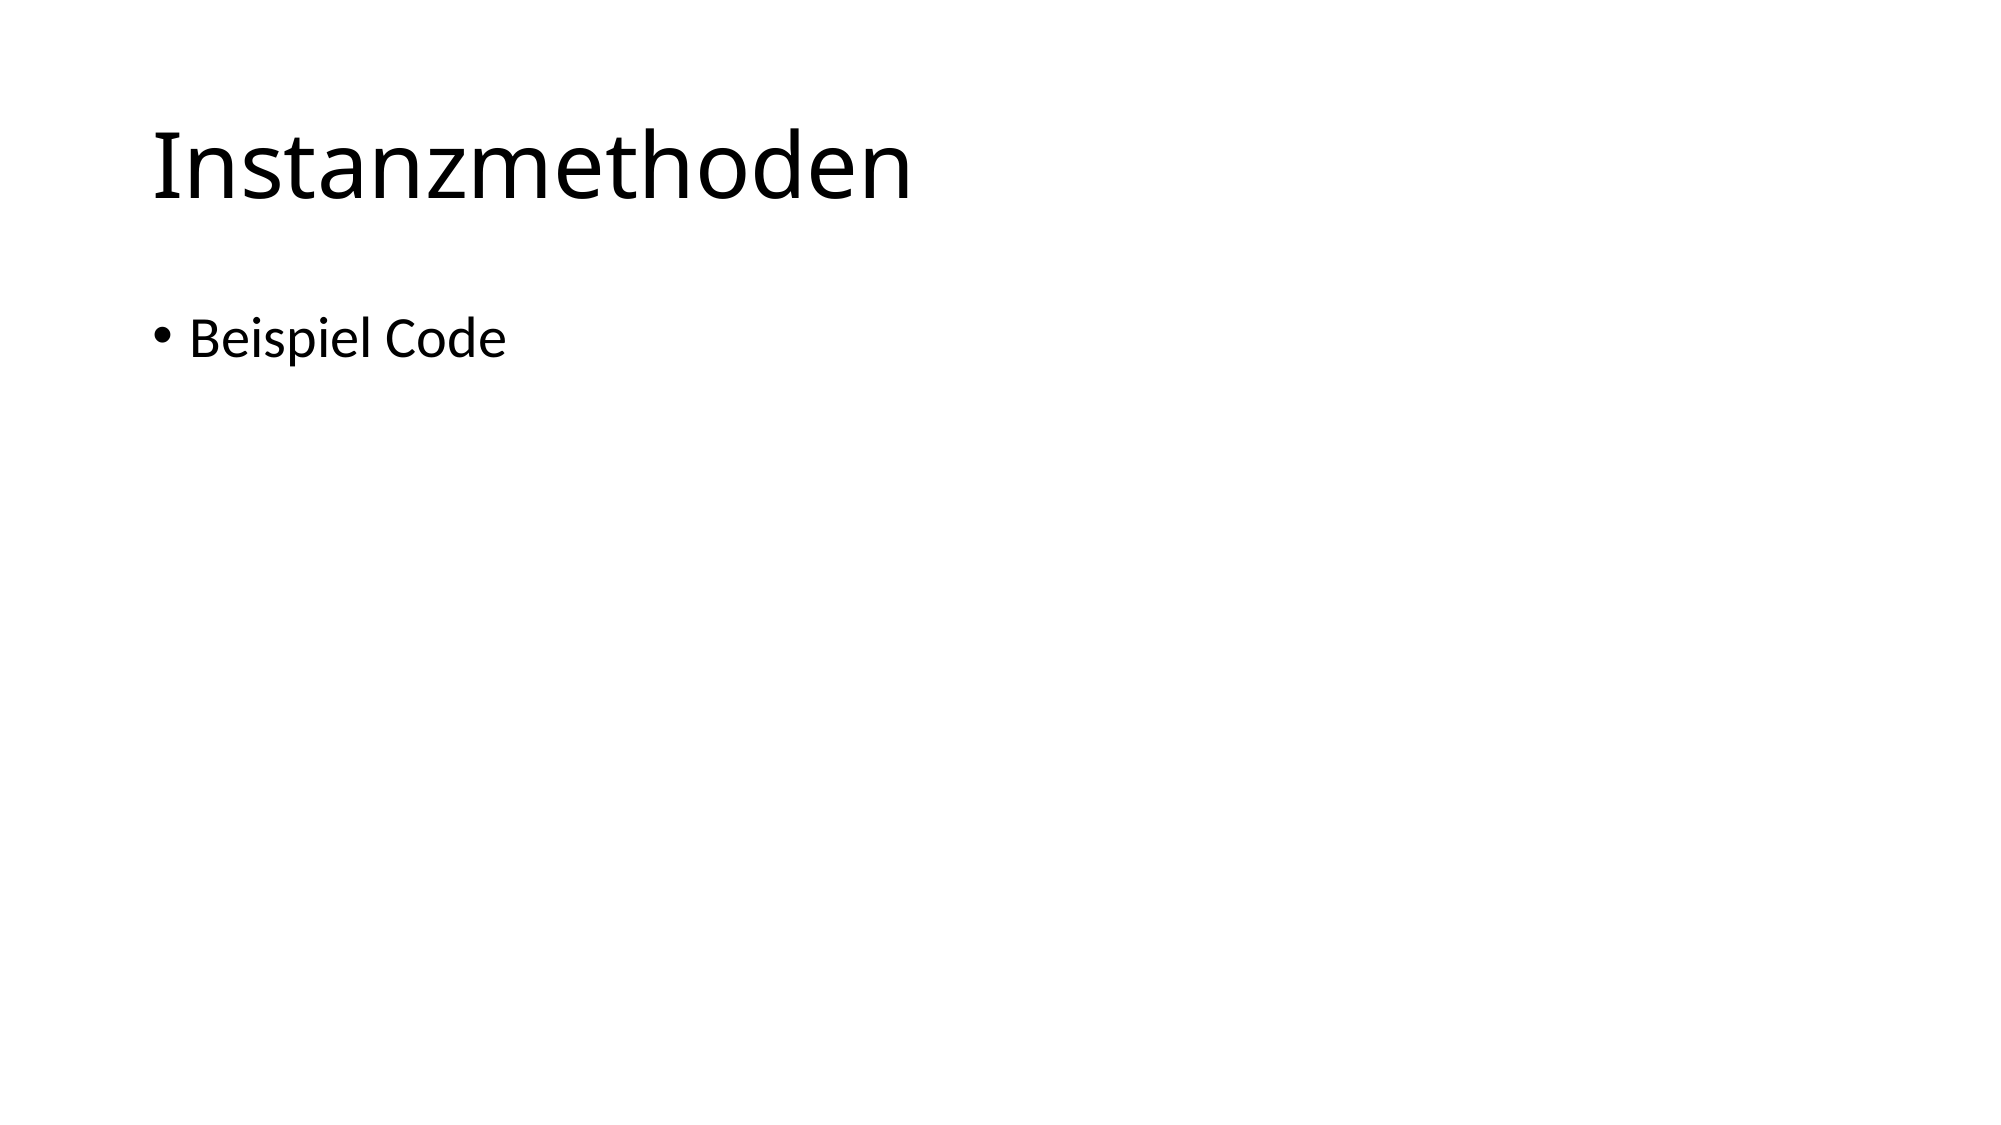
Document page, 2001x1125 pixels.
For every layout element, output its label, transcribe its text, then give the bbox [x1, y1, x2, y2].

list Beispiel Code [137, 299, 1863, 1014]
title Instanzmethoden [137, 59, 1863, 278]
